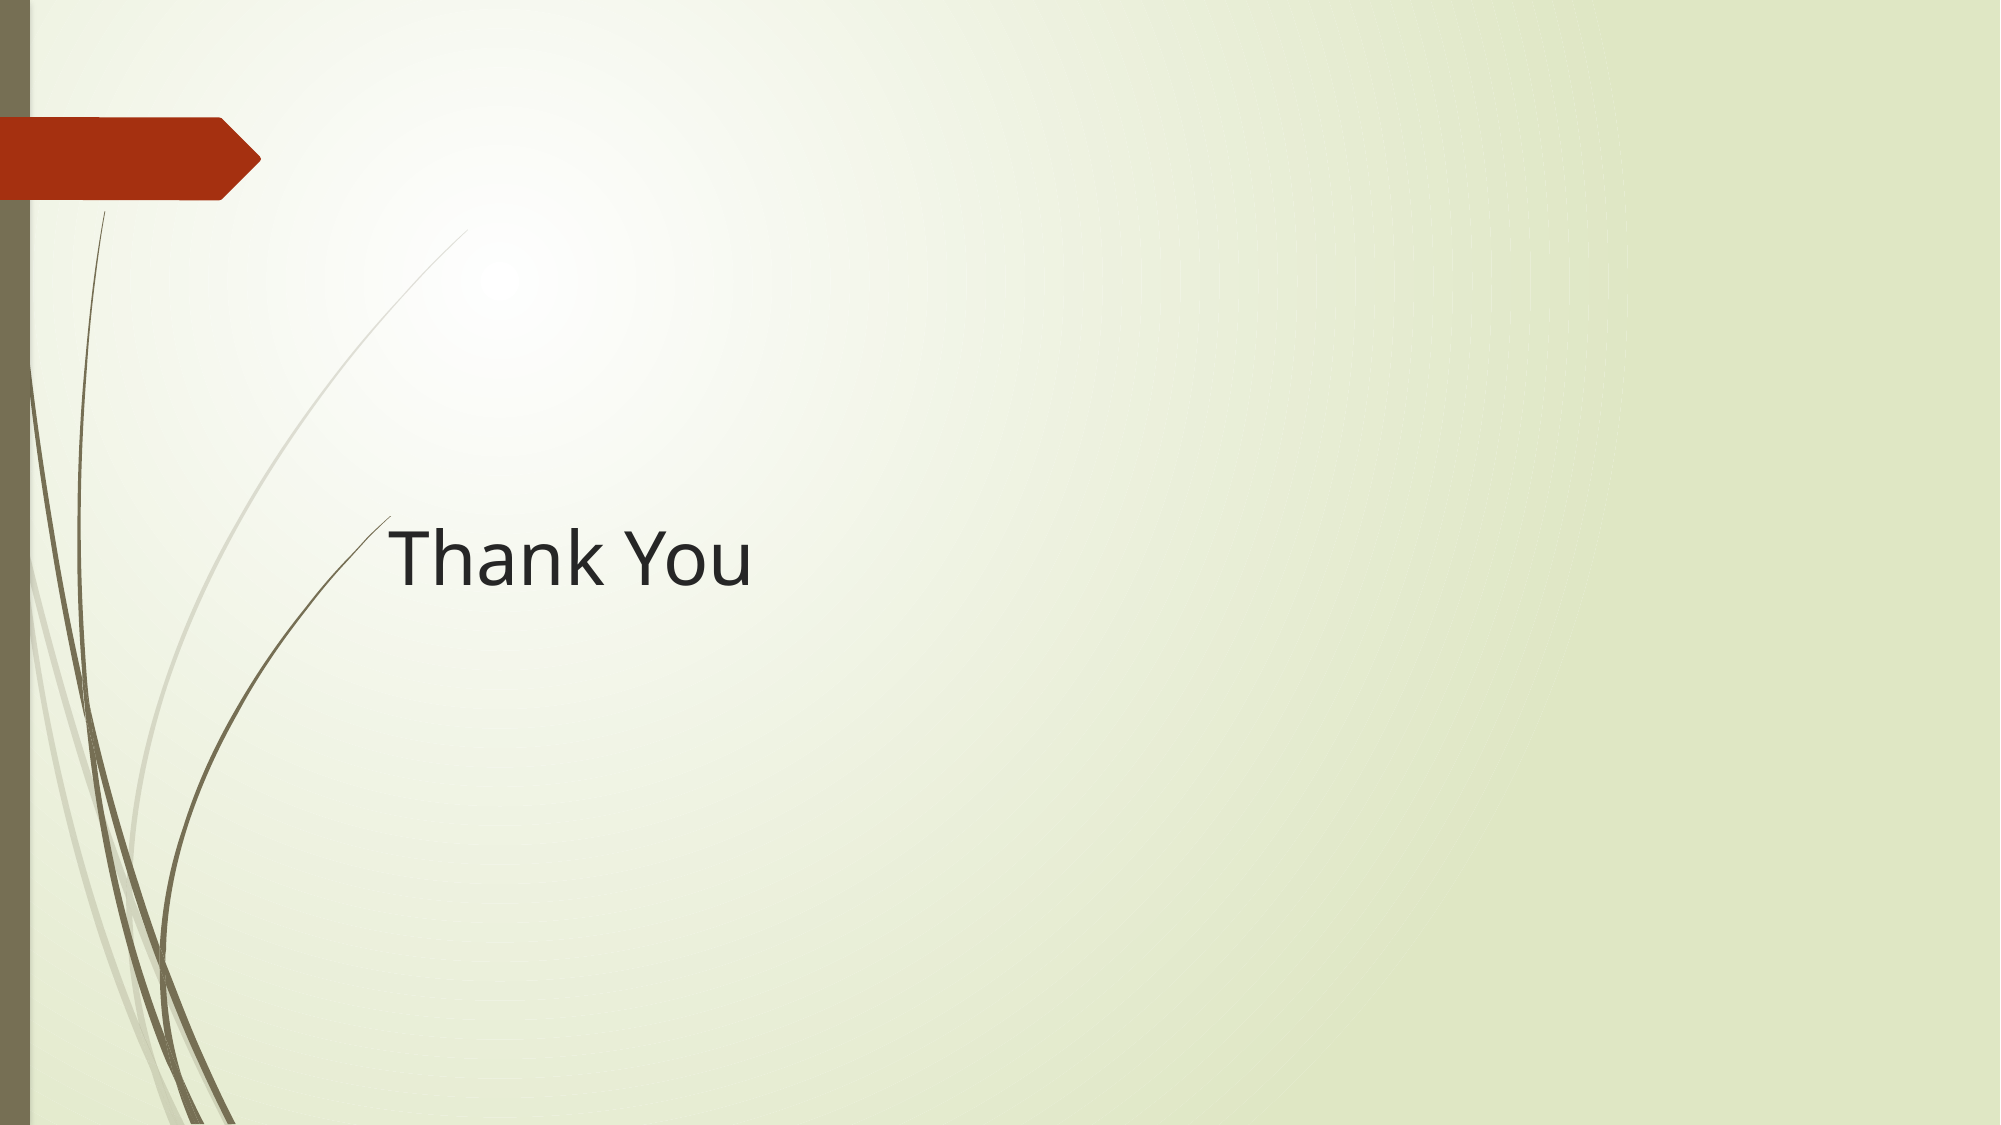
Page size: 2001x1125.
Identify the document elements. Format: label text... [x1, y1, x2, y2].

title Thank You [373, 503, 1836, 714]
